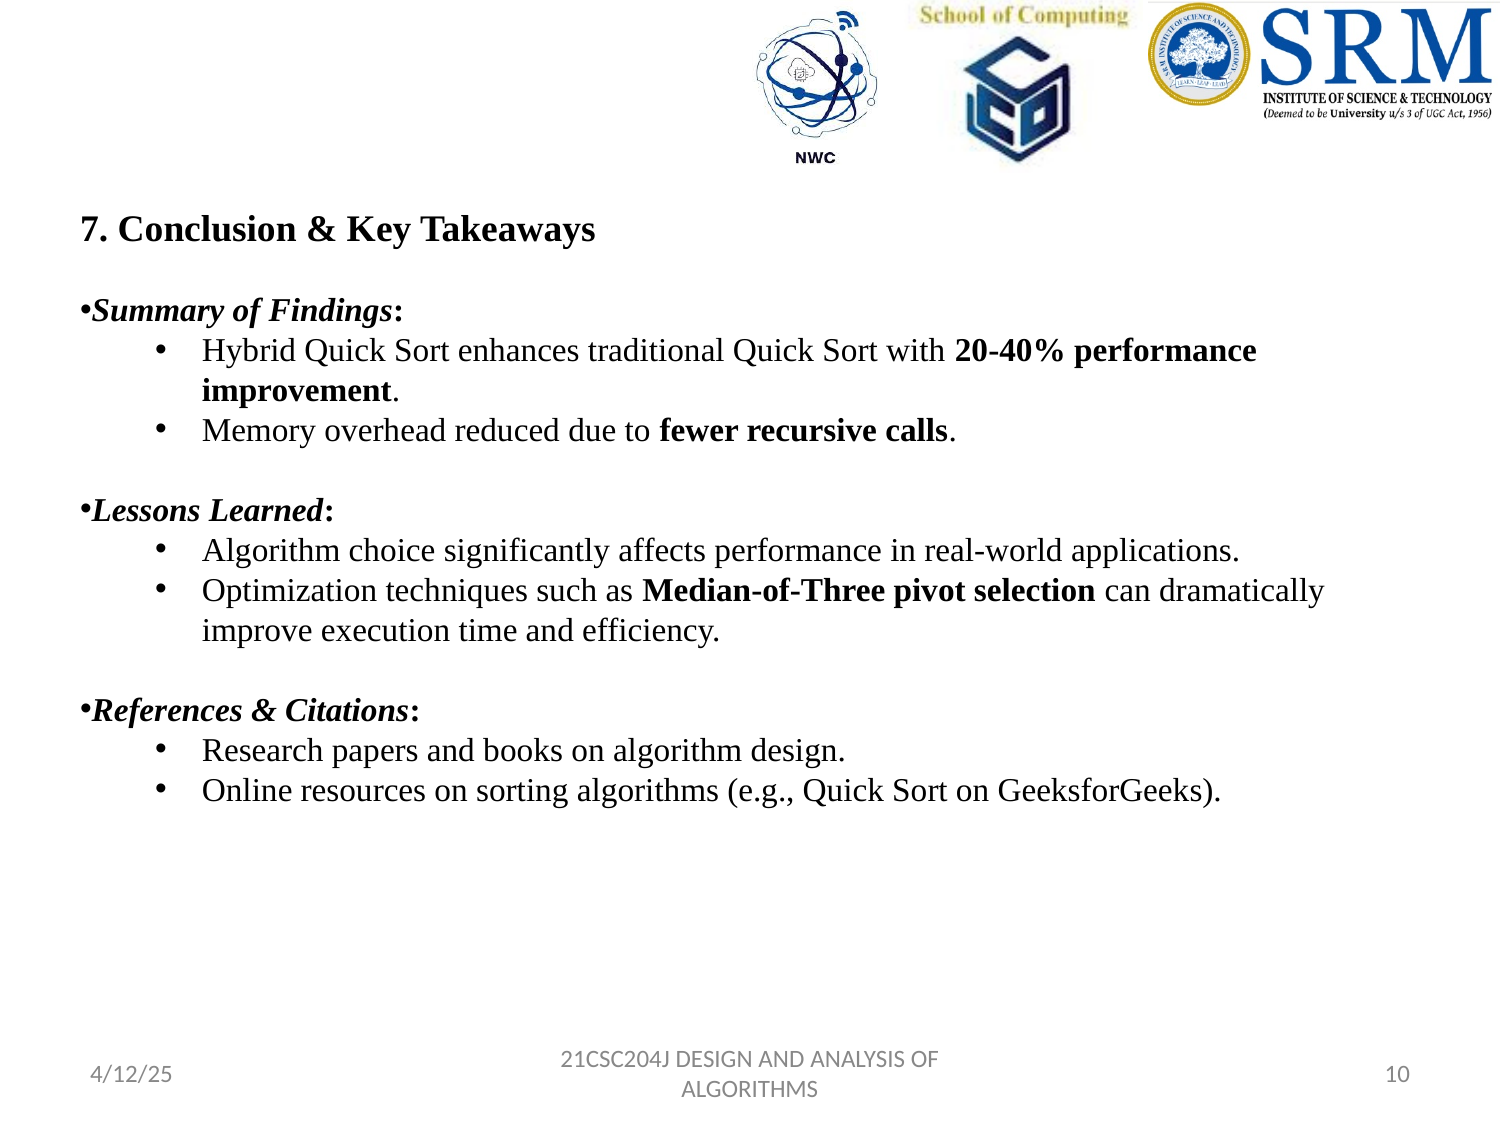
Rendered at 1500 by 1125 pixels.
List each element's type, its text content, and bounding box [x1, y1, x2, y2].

footer 21CSC204J DESIGN AND ANALYSIS OF ALGORITHMS [512, 1042, 988, 1103]
picture [726, 0, 1143, 178]
text_box 7. Conclusion & Key Takeaways Summary of Findings: Hybrid Quick Sort enhances traditional Quick Sort with 20-40% performance improvement. Memory overhead reduced due to fewer recursive calls. Lessons Learned: Algorithm choice significantly affects performance in real-world applications. Optimization techniques such as Median-of-Three pivot selection can dramatically improve execution time and efficiency. References & Citations: Research papers and books on algorithm design. Online resources on sorting algorithms (e.g., Quick Sort on GeeksforGeeks). [64, 196, 1412, 858]
picture [1148, 0, 1500, 126]
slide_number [75, 1042, 425, 1103]
slide_number ‹#› [1074, 1042, 1425, 1103]
